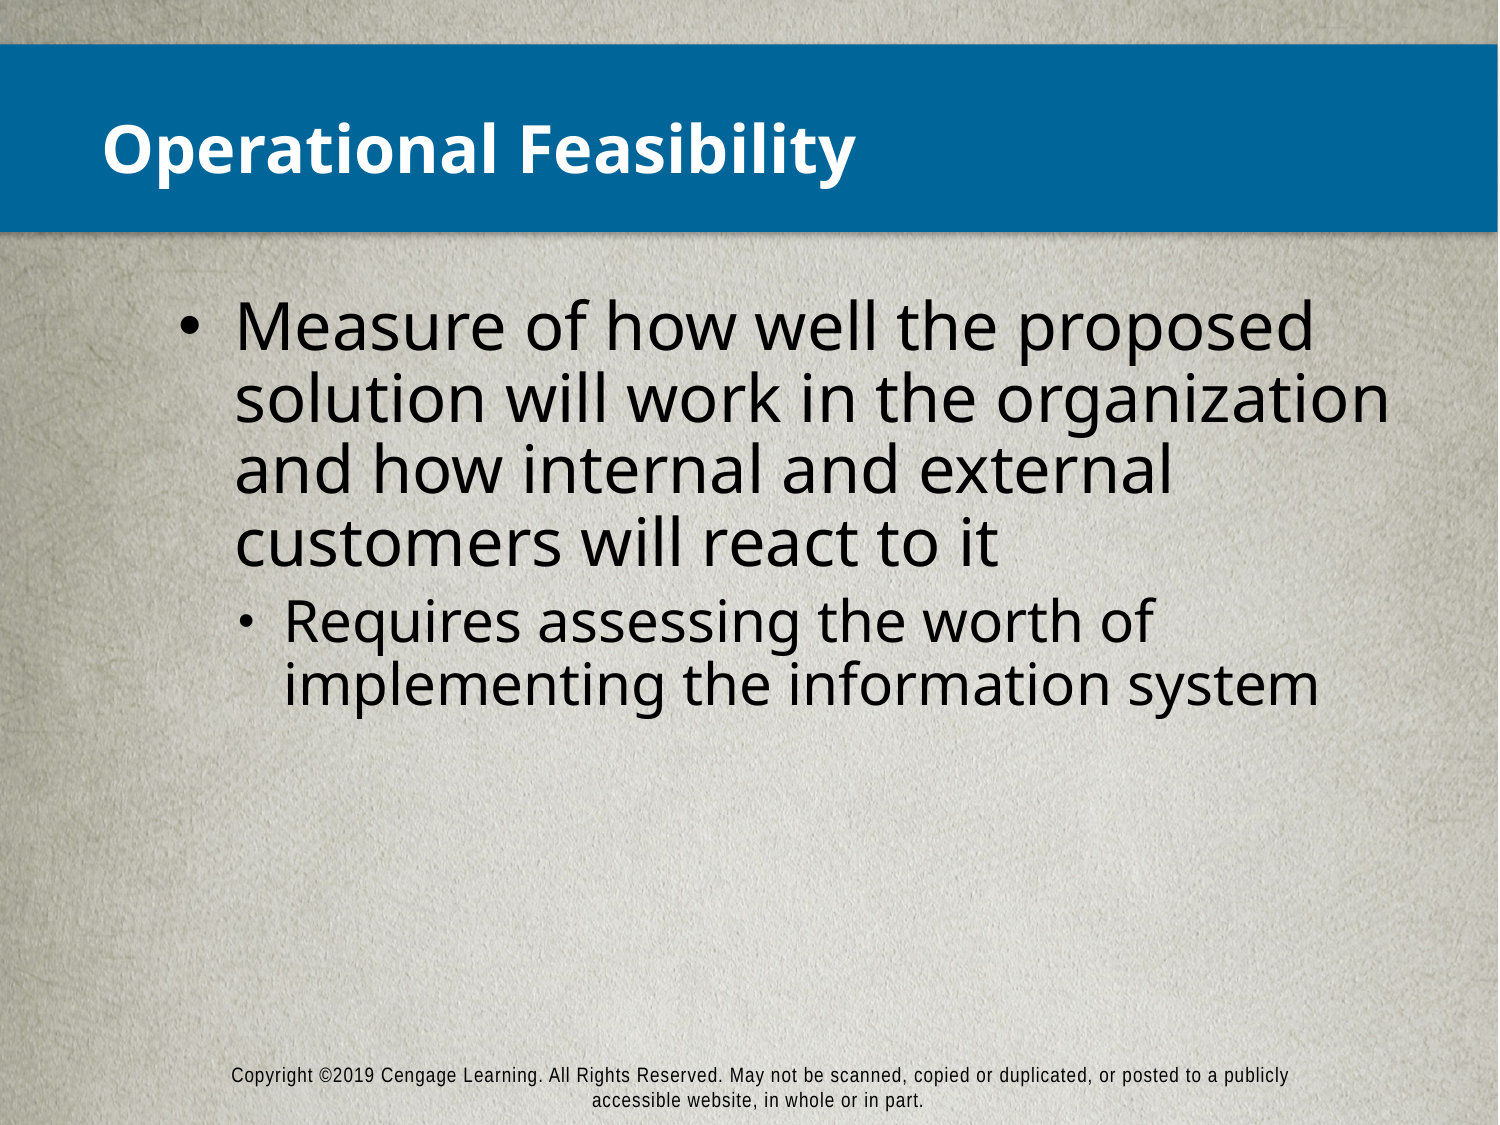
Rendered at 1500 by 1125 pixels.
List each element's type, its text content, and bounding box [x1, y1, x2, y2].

list Measure of how well the proposed solution will work in the organization and how internal and external customers will react to it Requires assessing the worth of implementing the information system [163, 285, 1447, 945]
picture [0, 0, 1498, 44]
title Operational Feasibility [86, 75, 1437, 220]
picture [0, 233, 1498, 1123]
